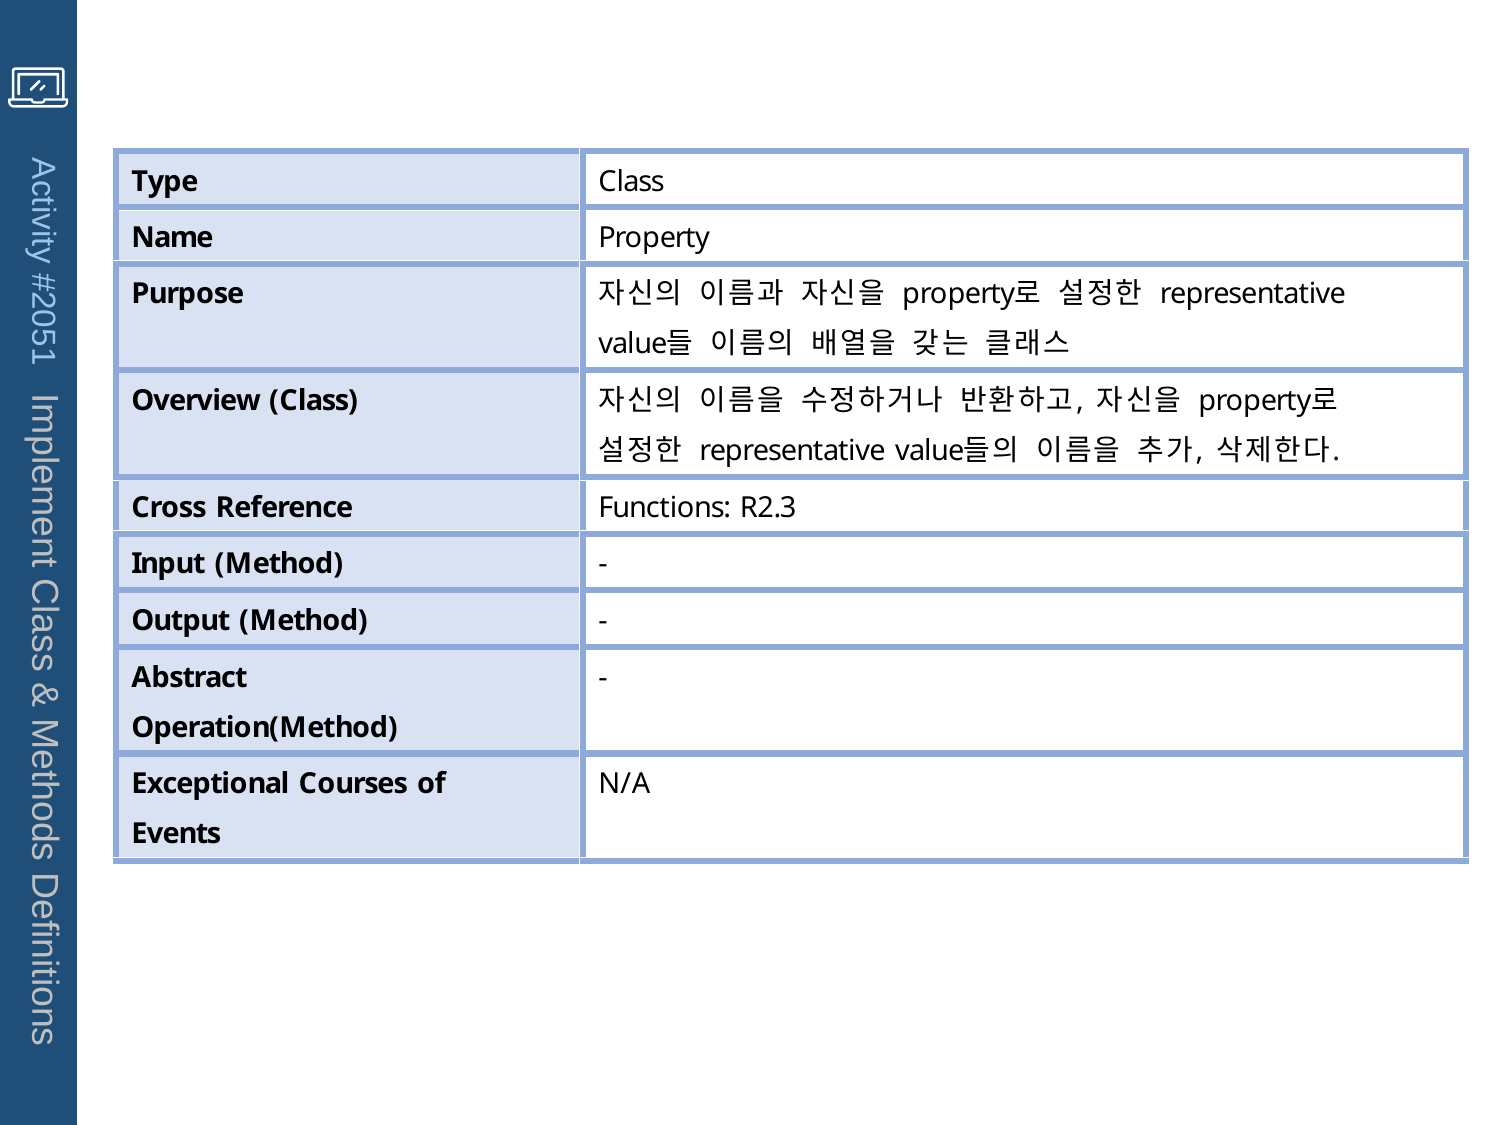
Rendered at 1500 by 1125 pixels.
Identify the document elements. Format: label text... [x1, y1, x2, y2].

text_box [8, 67, 69, 108]
picture [112, 147, 1471, 941]
text_box [0, 0, 78, 1125]
text_box Activity #2051 Implement Class & Methods Definitions [1, 143, 78, 1125]
